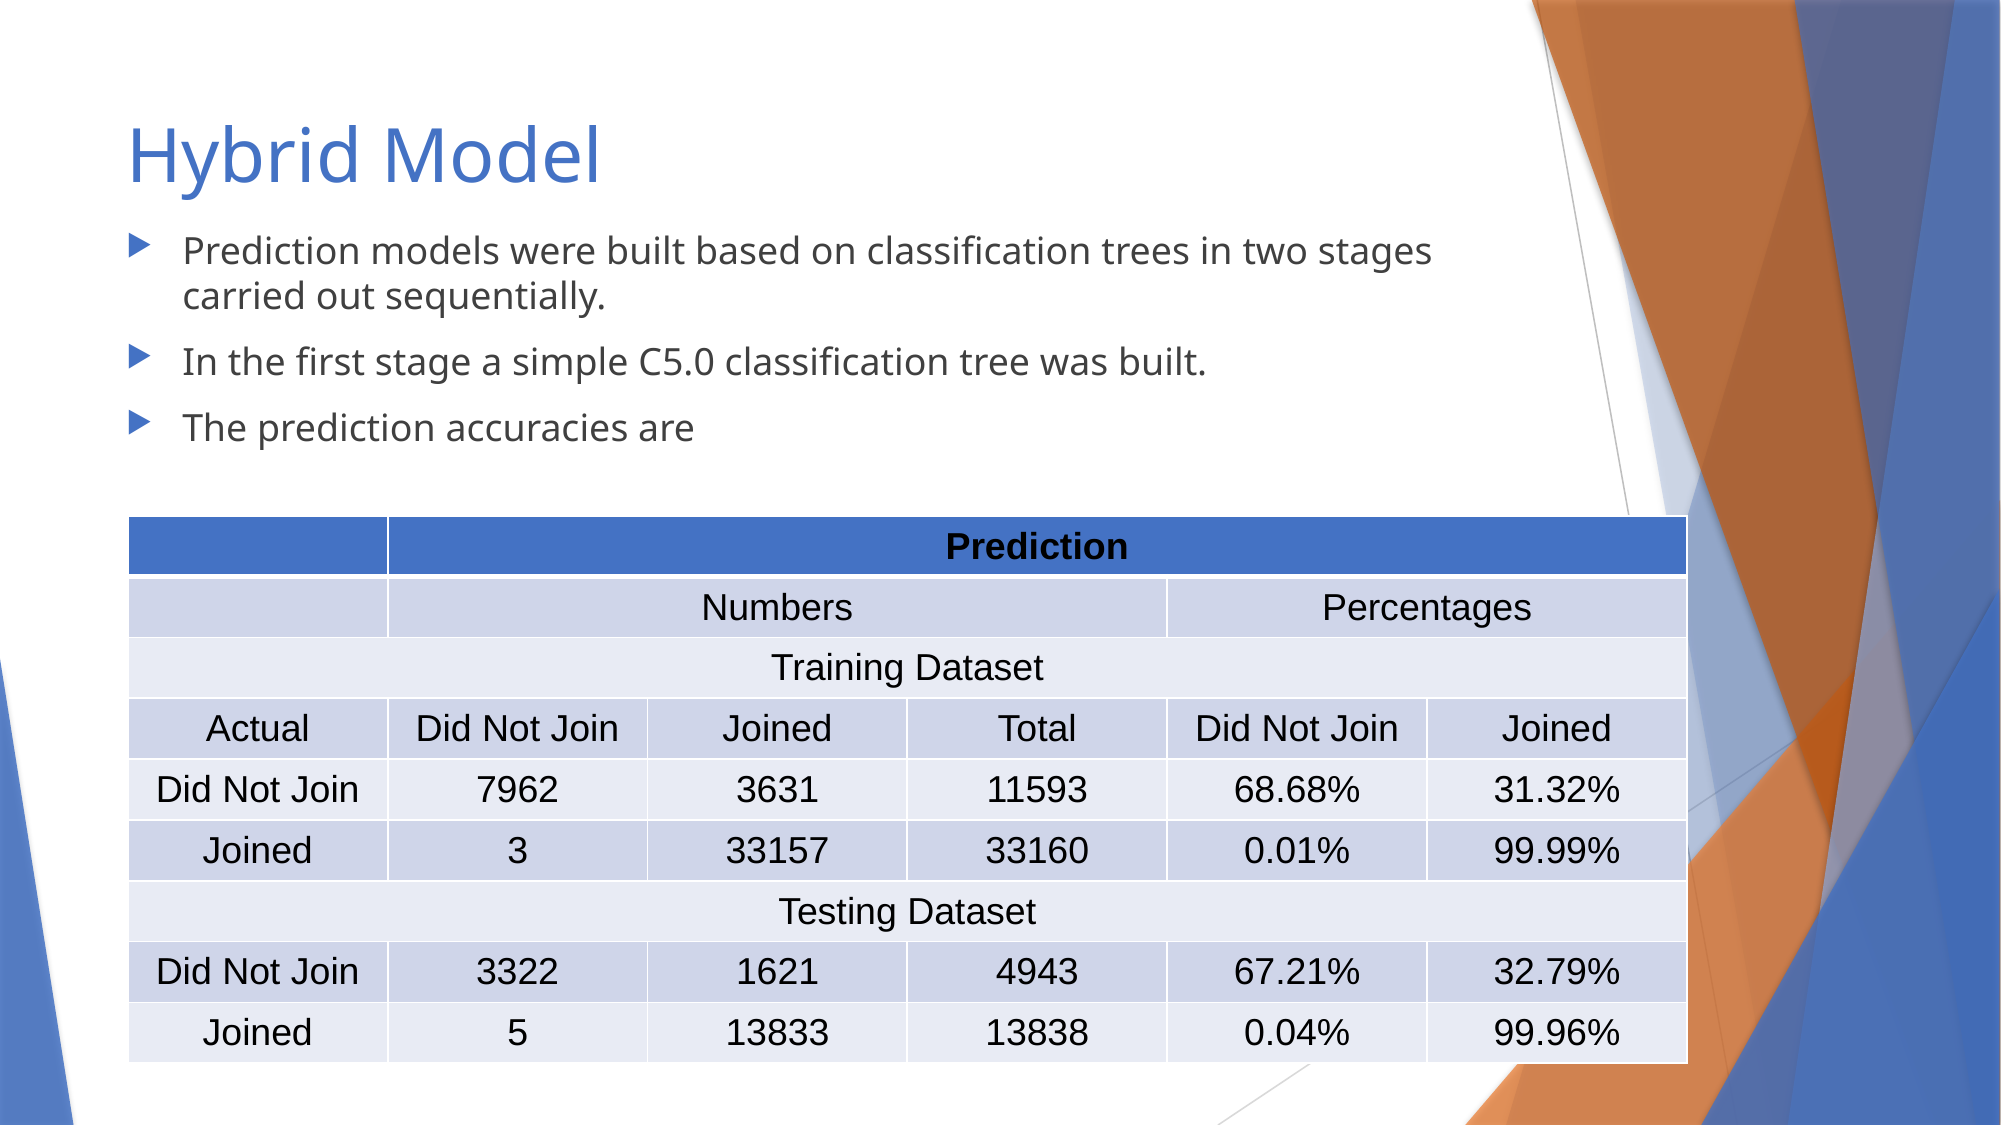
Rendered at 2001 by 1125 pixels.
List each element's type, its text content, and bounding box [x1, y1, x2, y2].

table_cell [129, 579, 387, 637]
table_cell 68.68% [1168, 760, 1426, 819]
list Prediction models were built based on classification trees in two stages carried out sequentially. In the first stage a simple C5.0 classification tree was built. The prediction accuracies are [111, 219, 1522, 459]
table_cell Joined [1428, 699, 1686, 758]
table_cell Did Not Join [129, 760, 387, 819]
table_cell 99.96% [1428, 1003, 1686, 1062]
table_cell 33157 [648, 821, 906, 880]
table_cell 11593 [908, 760, 1166, 819]
table_cell Did Not Join [1168, 699, 1426, 758]
table_cell Testing Dataset [129, 882, 1686, 941]
table_cell 5 [389, 1003, 647, 1062]
table_cell 31.32% [1428, 760, 1686, 819]
table_cell 3 [389, 821, 647, 880]
table_cell 32.79% [1428, 942, 1686, 1002]
table_cell Training Dataset [129, 638, 1686, 697]
table_cell 67.21% [1168, 942, 1426, 1002]
table_cell 4943 [908, 942, 1166, 1002]
table_cell 3631 [648, 760, 906, 819]
table_cell 13833 [648, 1003, 906, 1062]
table_header Prediction [389, 517, 1686, 574]
table_cell Joined [648, 699, 906, 758]
table_cell Did Not Join [129, 942, 387, 1002]
title Hybrid Model [111, 99, 1522, 219]
table_cell Did Not Join [389, 699, 647, 758]
table_cell Total [908, 699, 1166, 758]
table_cell 13838 [908, 1003, 1166, 1062]
table_cell Joined [129, 821, 387, 880]
table_cell 0.01% [1168, 821, 1426, 880]
table_header [129, 517, 387, 574]
table_cell 7962 [389, 760, 647, 819]
table_cell Percentages [1168, 579, 1686, 637]
table_cell 3322 [389, 942, 647, 1002]
table_cell 99.99% [1428, 821, 1686, 880]
table_cell 33160 [908, 821, 1166, 880]
table_cell Joined [129, 1003, 387, 1062]
table_cell Numbers [389, 579, 1166, 637]
table_cell 0.04% [1168, 1003, 1426, 1062]
table_cell 1621 [648, 942, 906, 1002]
table_cell Actual [129, 699, 387, 758]
